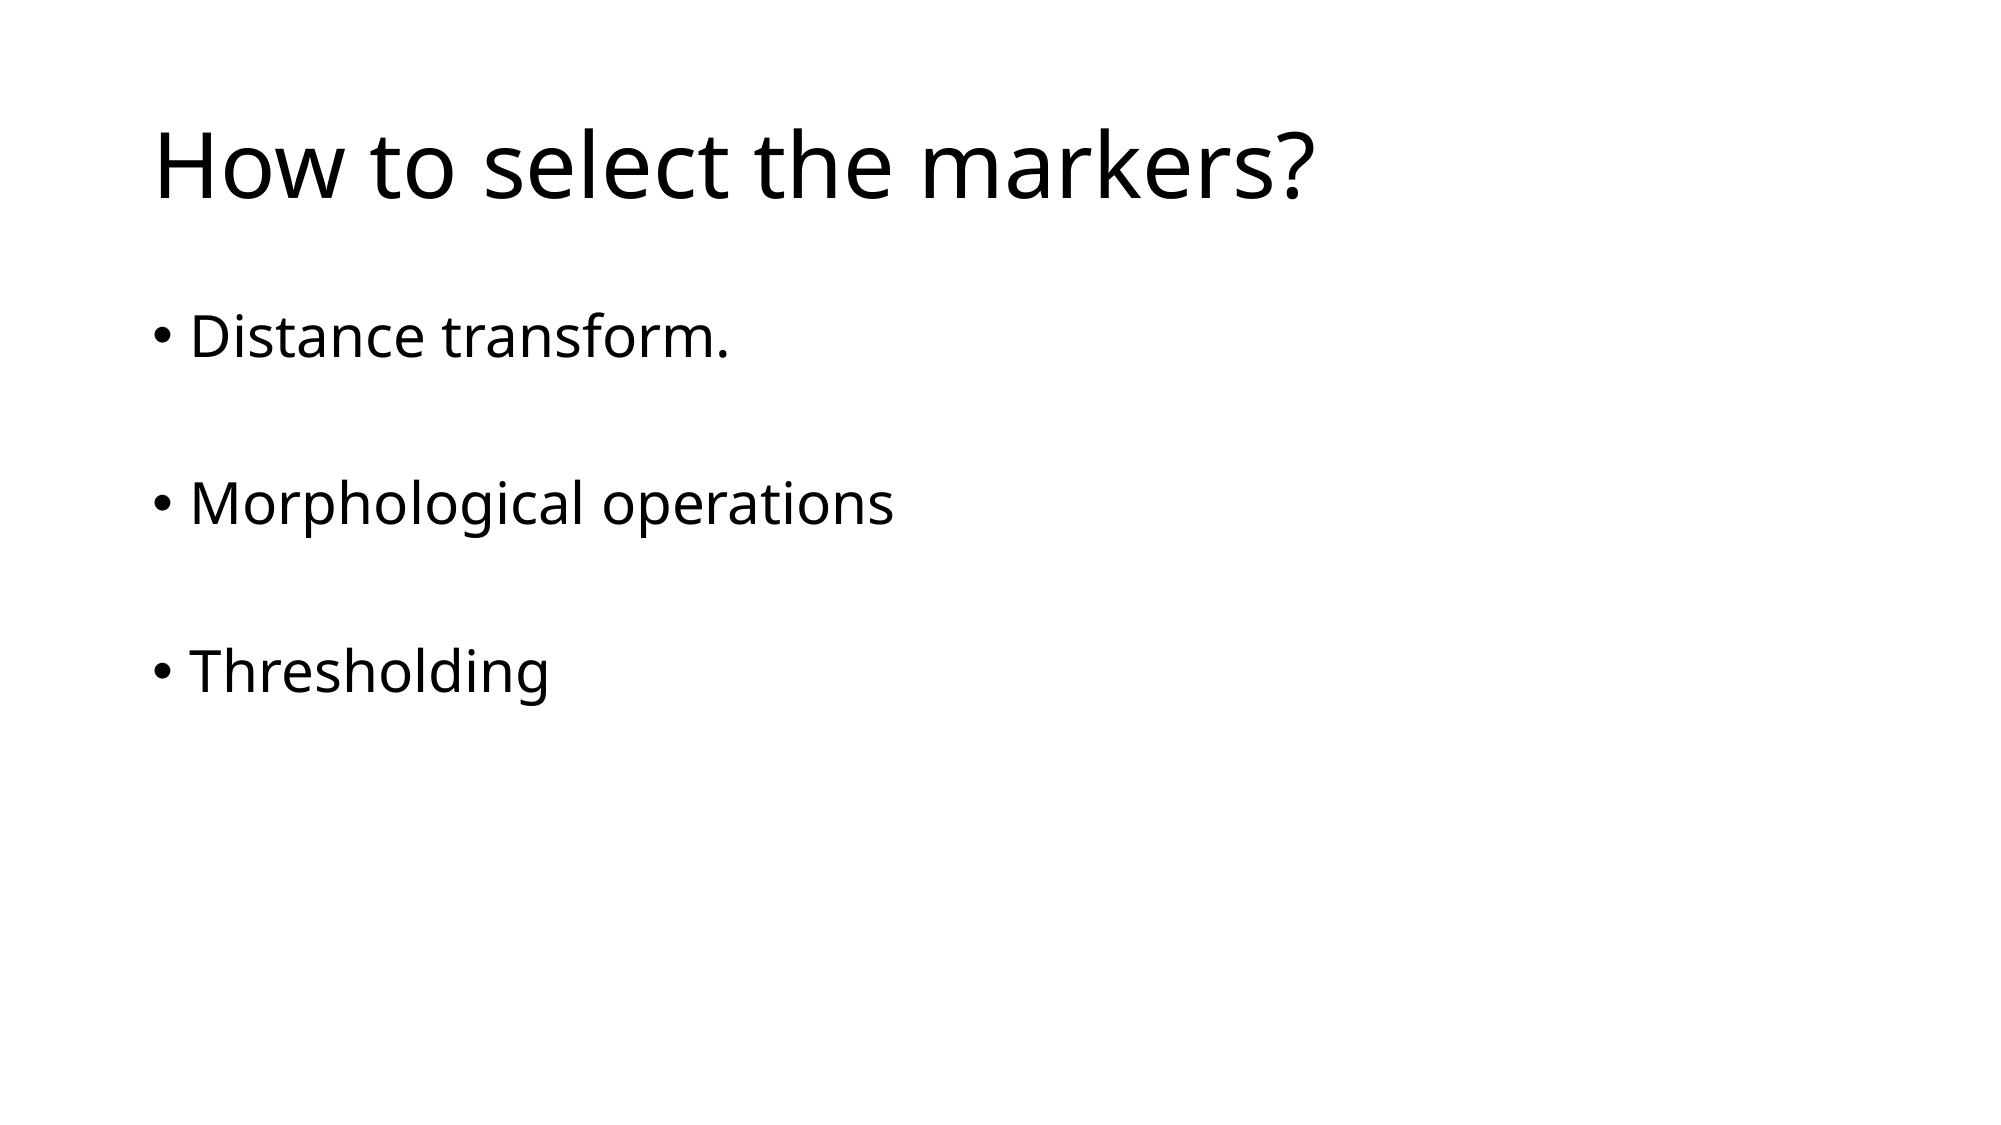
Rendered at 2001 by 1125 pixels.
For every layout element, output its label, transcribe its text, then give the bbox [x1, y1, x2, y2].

list Distance transform. Morphological operations Thresholding [137, 299, 1863, 863]
title How to select the markers? [137, 59, 1863, 278]
